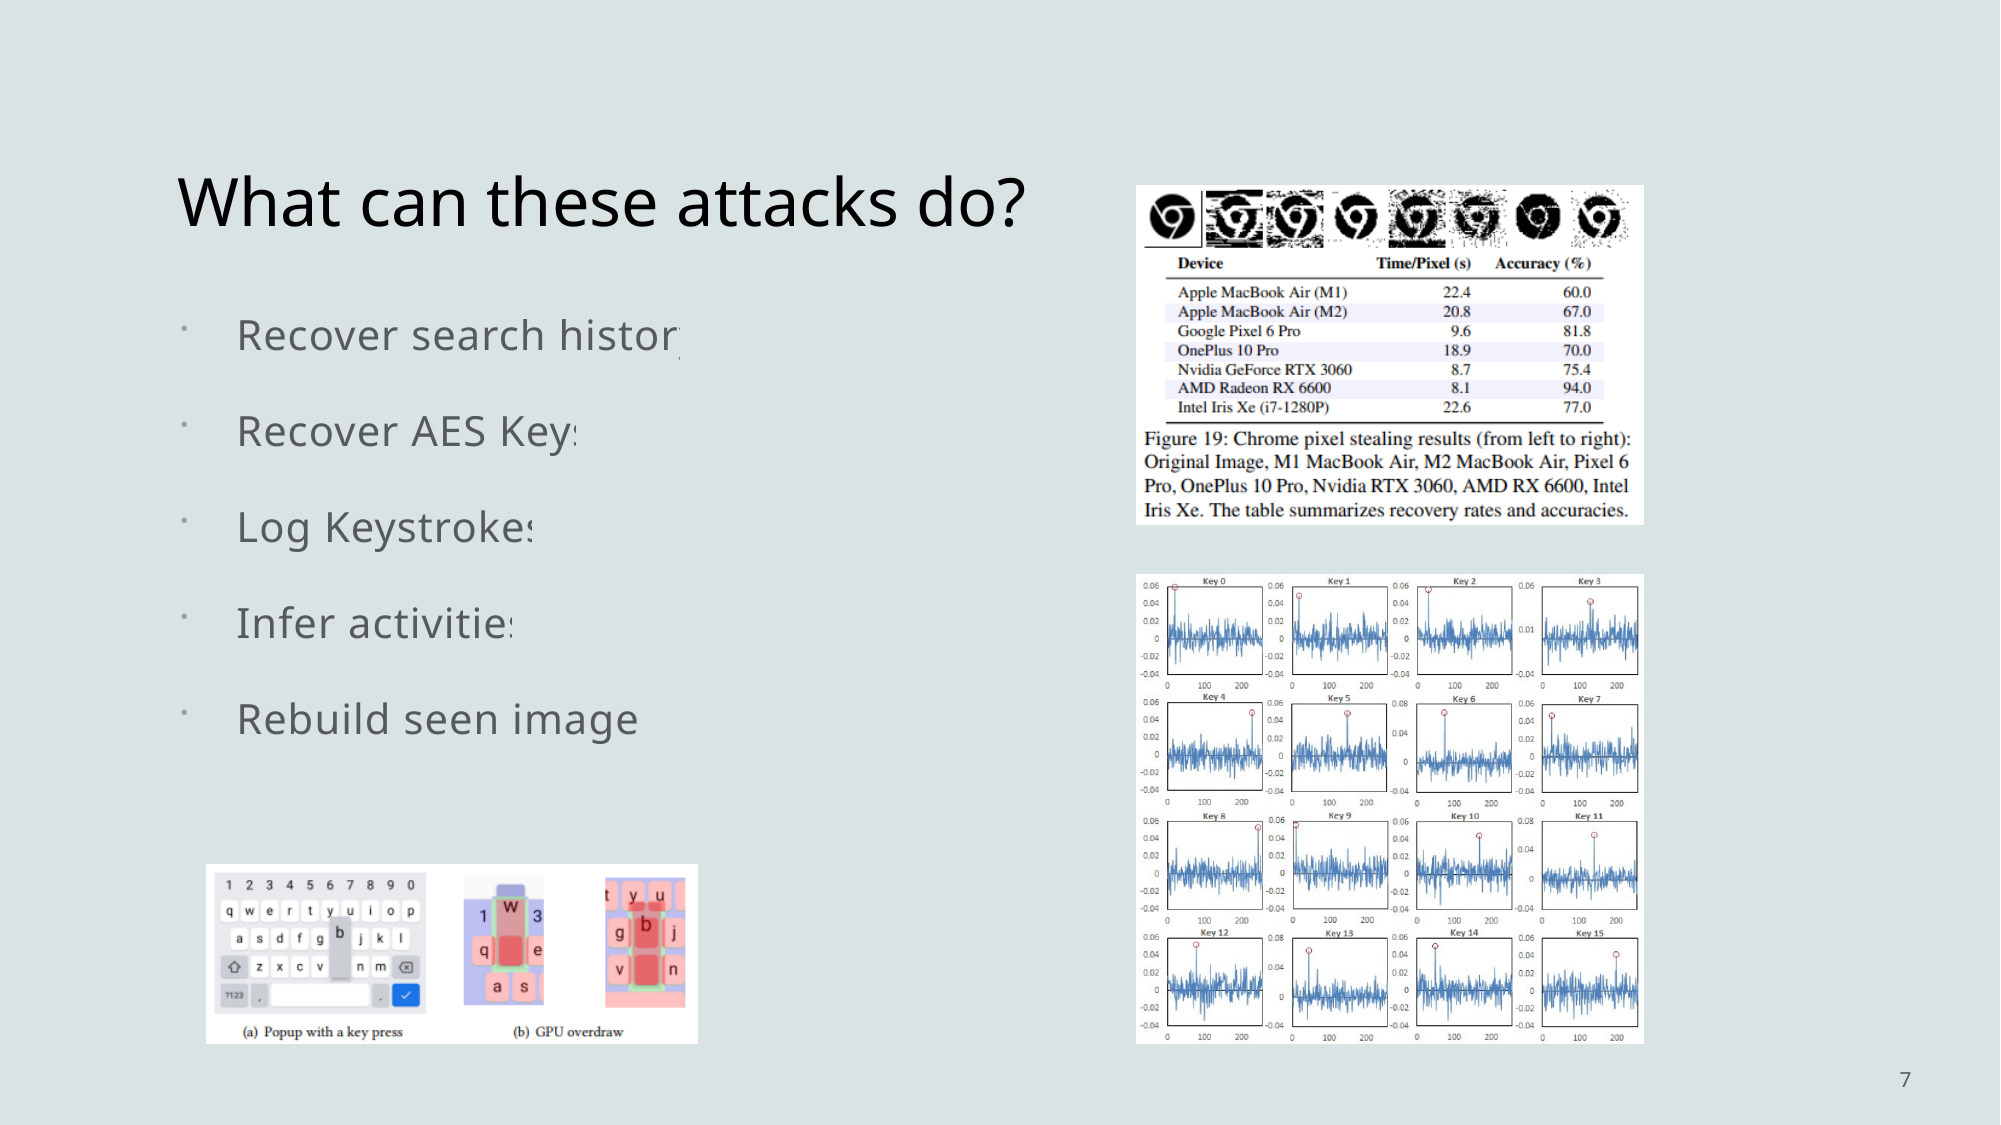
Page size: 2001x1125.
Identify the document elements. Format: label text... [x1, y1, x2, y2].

picture [1136, 574, 1644, 1045]
picture [1136, 185, 1644, 526]
list Recover search history Recover AES Keys Log Keystrokes Infer activities Rebuild seen images [162, 276, 1838, 940]
slide_number 7 [1637, 1042, 1927, 1119]
picture [205, 863, 698, 1045]
title What can these attacks do? [162, 64, 1838, 248]
